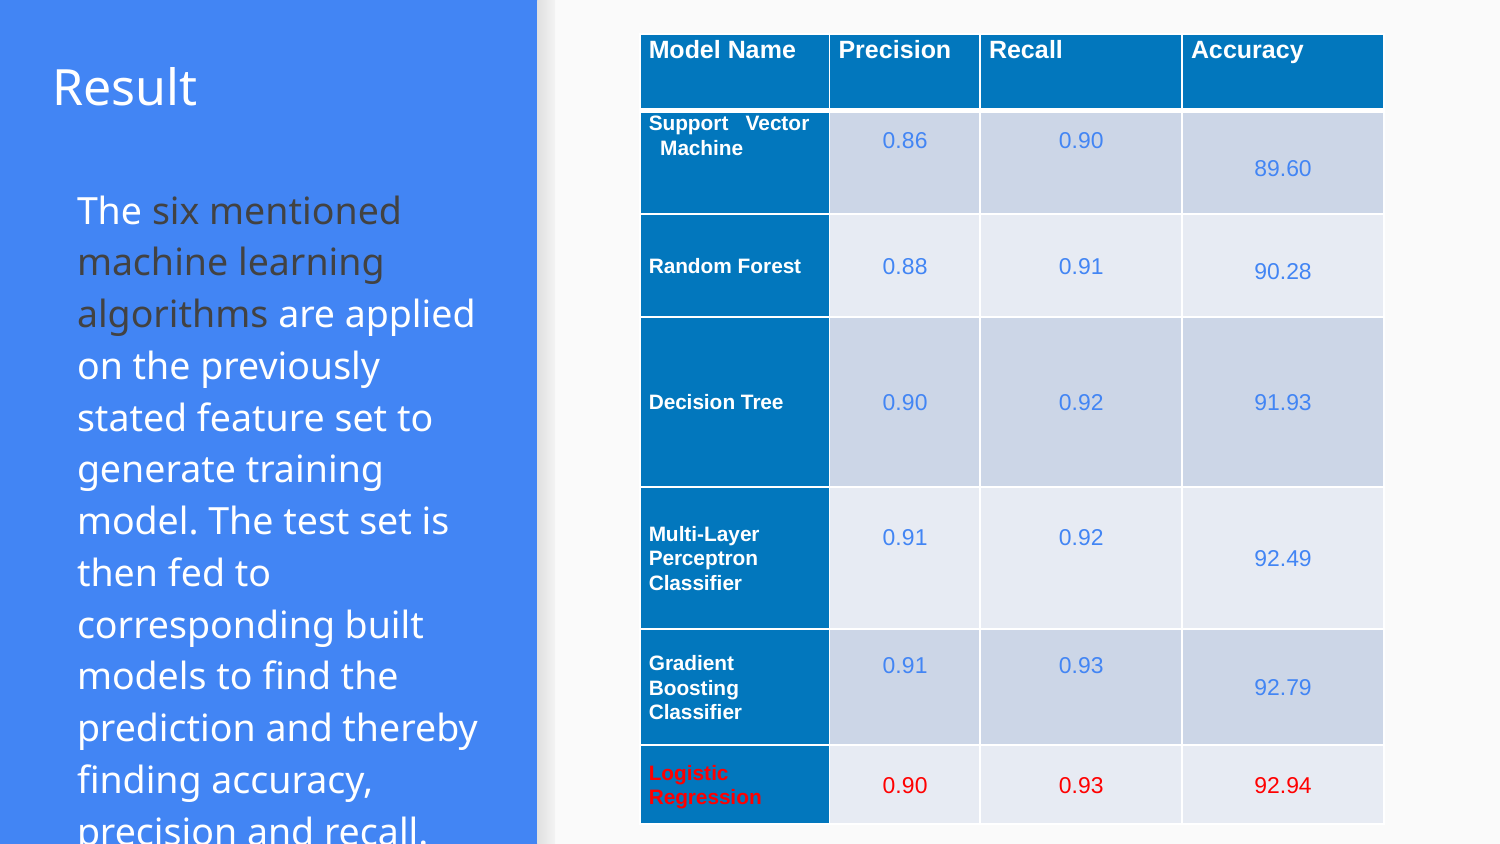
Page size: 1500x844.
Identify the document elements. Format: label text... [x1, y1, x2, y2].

table_cell 0.93 [981, 746, 1181, 823]
table_cell 0.92 [981, 318, 1181, 486]
table_cell 0.90 [830, 746, 979, 823]
table_cell 92.79 [1183, 630, 1383, 744]
table_cell Multi-Layer Perceptron Classifier [641, 488, 829, 628]
table_cell 0.88 [830, 215, 979, 316]
table_cell 0.90 [830, 318, 979, 486]
table_header Accuracy [1183, 35, 1383, 108]
table_cell 0.90 [981, 113, 1181, 213]
list The six mentioned machine learning algorithms are applied on the previously stated feature set to generate training model. The test set is then fed to corresponding built models to find the prediction and thereby finding accuracy, precision and recall. [37, 164, 498, 684]
table_cell 92.94 [1183, 746, 1383, 823]
table_cell 0.91 [830, 488, 979, 628]
table_cell Logistic Regression [641, 746, 829, 823]
table_cell 0.91 [981, 215, 1181, 316]
table_cell 90.28 [1183, 215, 1383, 316]
table_cell Decision Tree [641, 318, 829, 486]
table_cell 0.86 [830, 113, 979, 213]
table_cell Gradient Boosting Classifier [641, 630, 829, 744]
table_header Recall [981, 35, 1181, 108]
table_header Model Name [641, 35, 829, 108]
table_cell 91.93 [1183, 318, 1383, 486]
title Result [37, 0, 498, 131]
table_cell 89.60 [1183, 113, 1383, 213]
table_cell 0.91 [830, 630, 979, 744]
table_cell Random Forest [641, 215, 829, 316]
table_cell 0.93 [981, 630, 1181, 744]
table_cell Support Vector Machine [641, 113, 829, 213]
table_cell 92.49 [1183, 488, 1383, 628]
table_header Precision [830, 35, 979, 108]
table_cell 0.92 [981, 488, 1181, 628]
